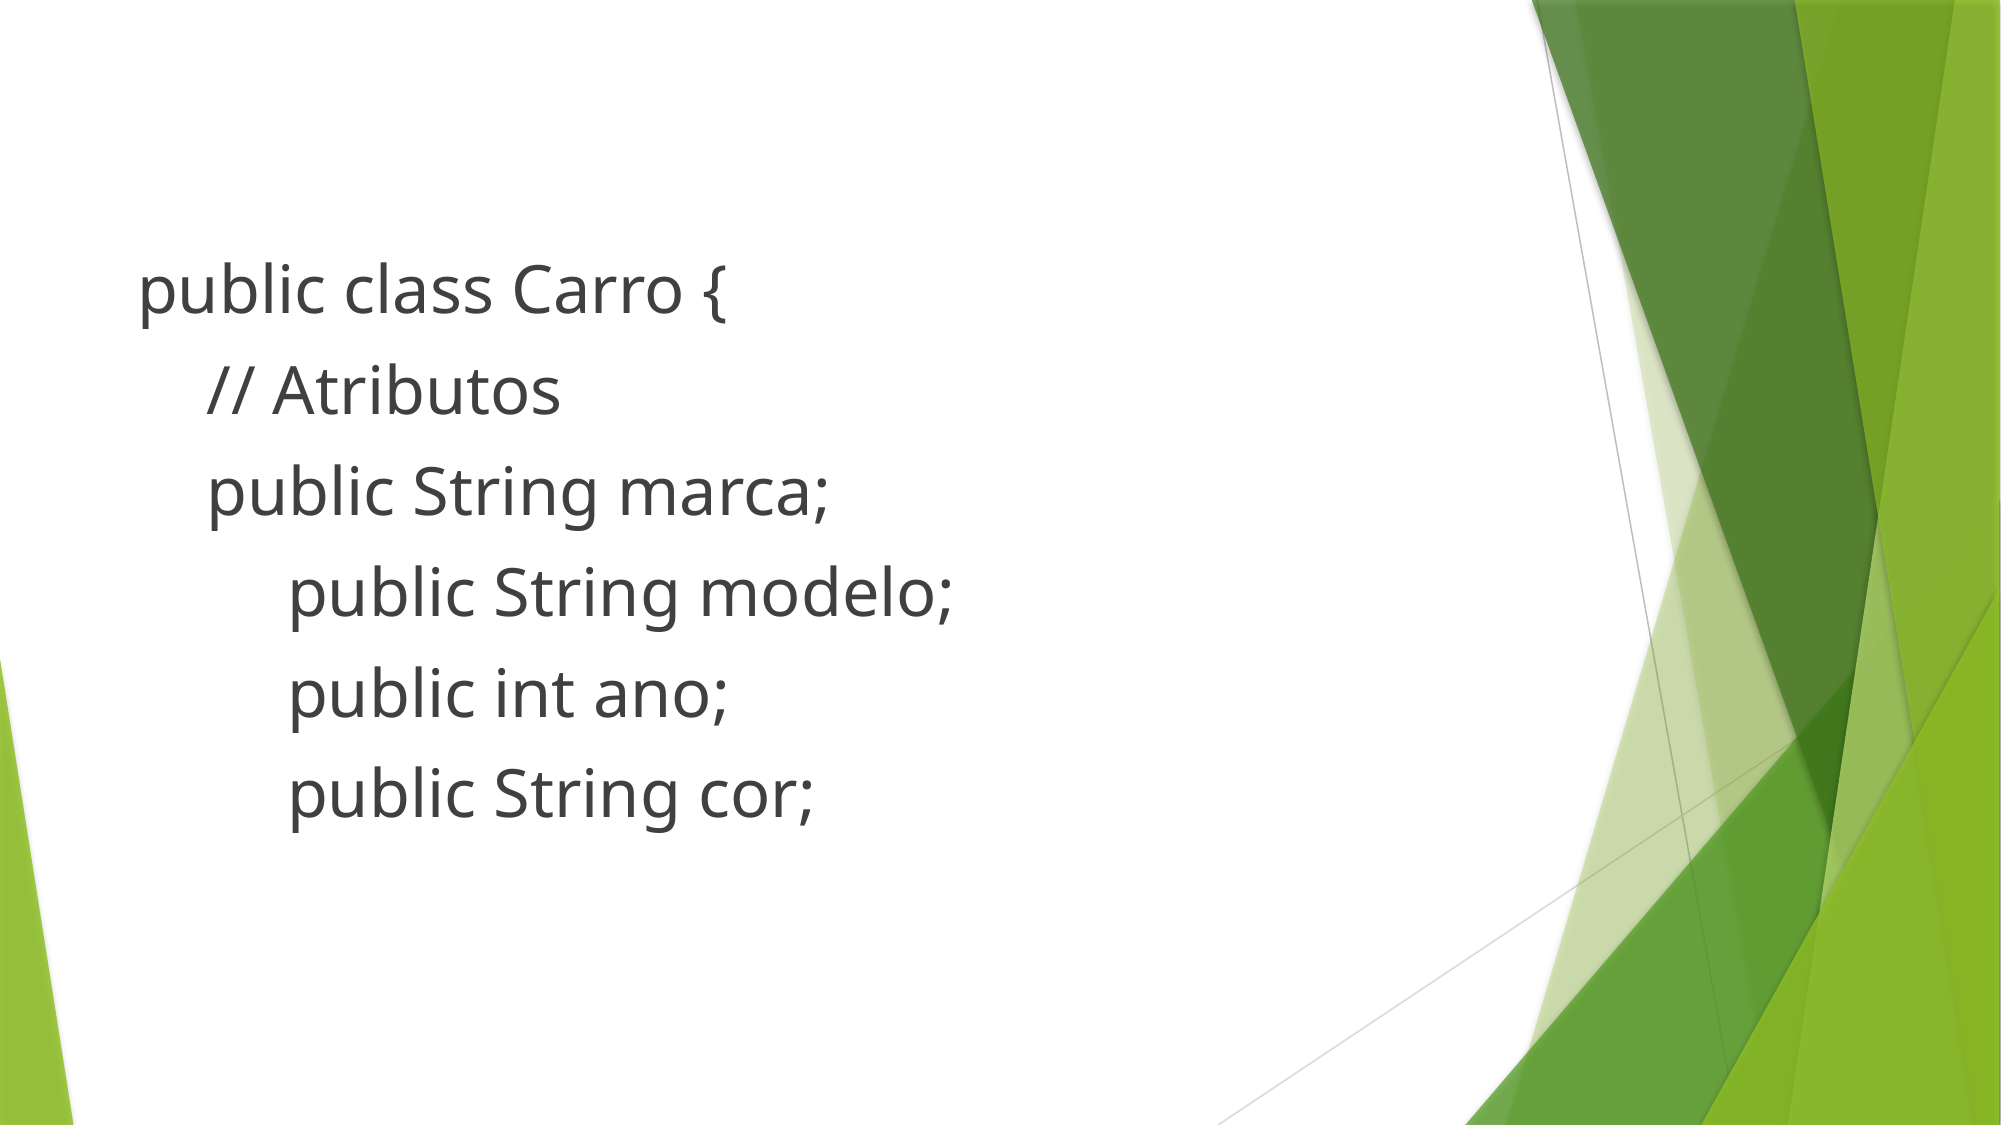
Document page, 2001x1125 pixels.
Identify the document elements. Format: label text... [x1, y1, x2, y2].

list public class Carro { // Atributos public String marca; public String modelo; public int ano; public String cor; [122, 239, 1848, 954]
